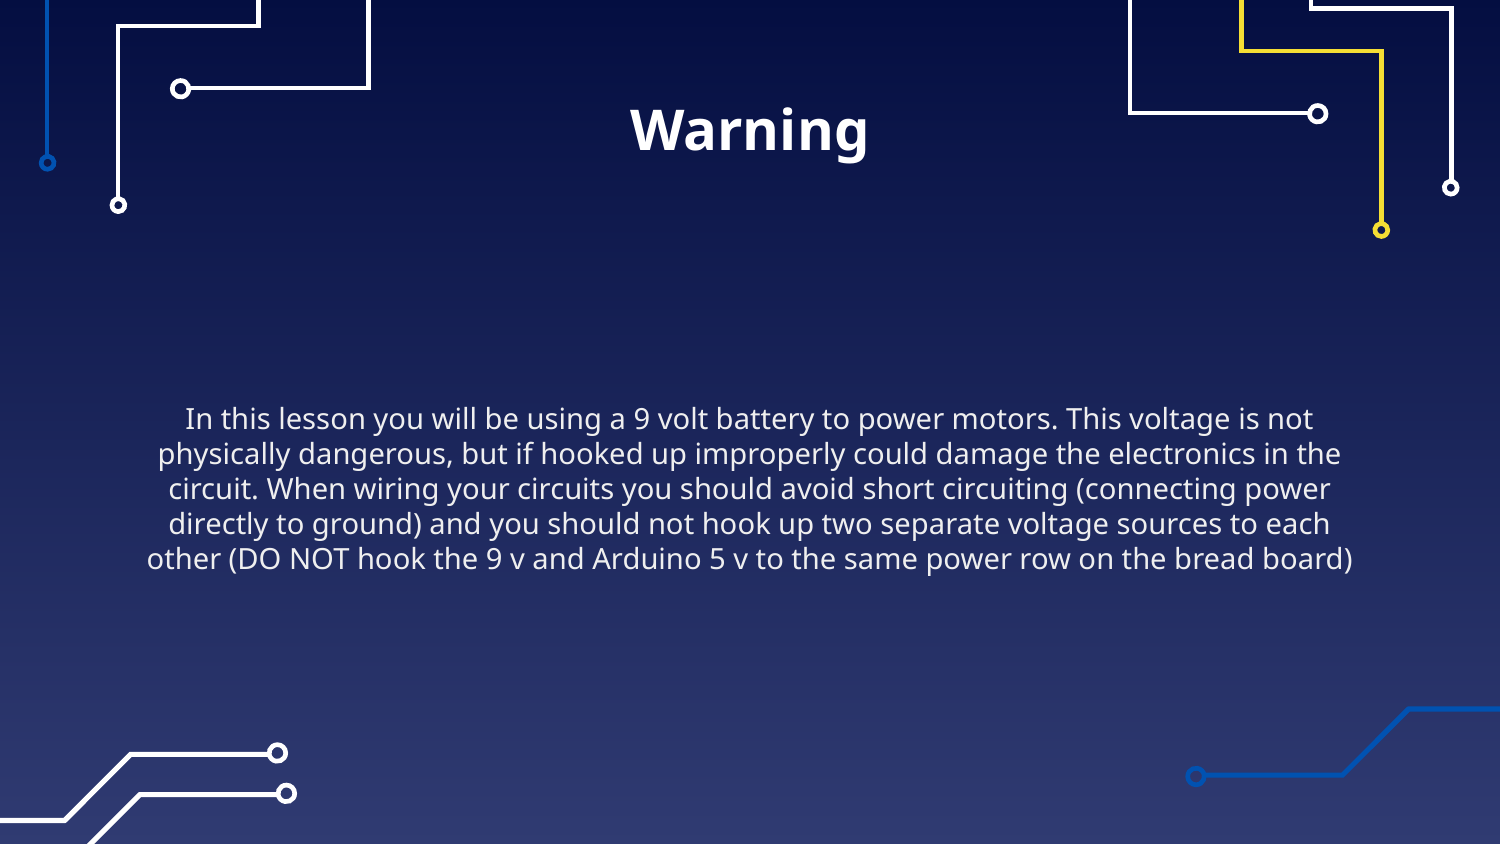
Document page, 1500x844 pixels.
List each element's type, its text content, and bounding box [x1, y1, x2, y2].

title Warning [267, 88, 1233, 167]
list In this lesson you will be using a 9 volt battery to power motors. This voltage is not physically dangerous, but if hooked up improperly could damage the electronics in the circuit. When wiring your circuits you should avoid short circuiting (connecting power directly to ground) and you should not hook up two separate voltage sources to each other (DO NOT hook the 9 v and Arduino 5 v to the same power row on the bread board) [116, 220, 1383, 756]
